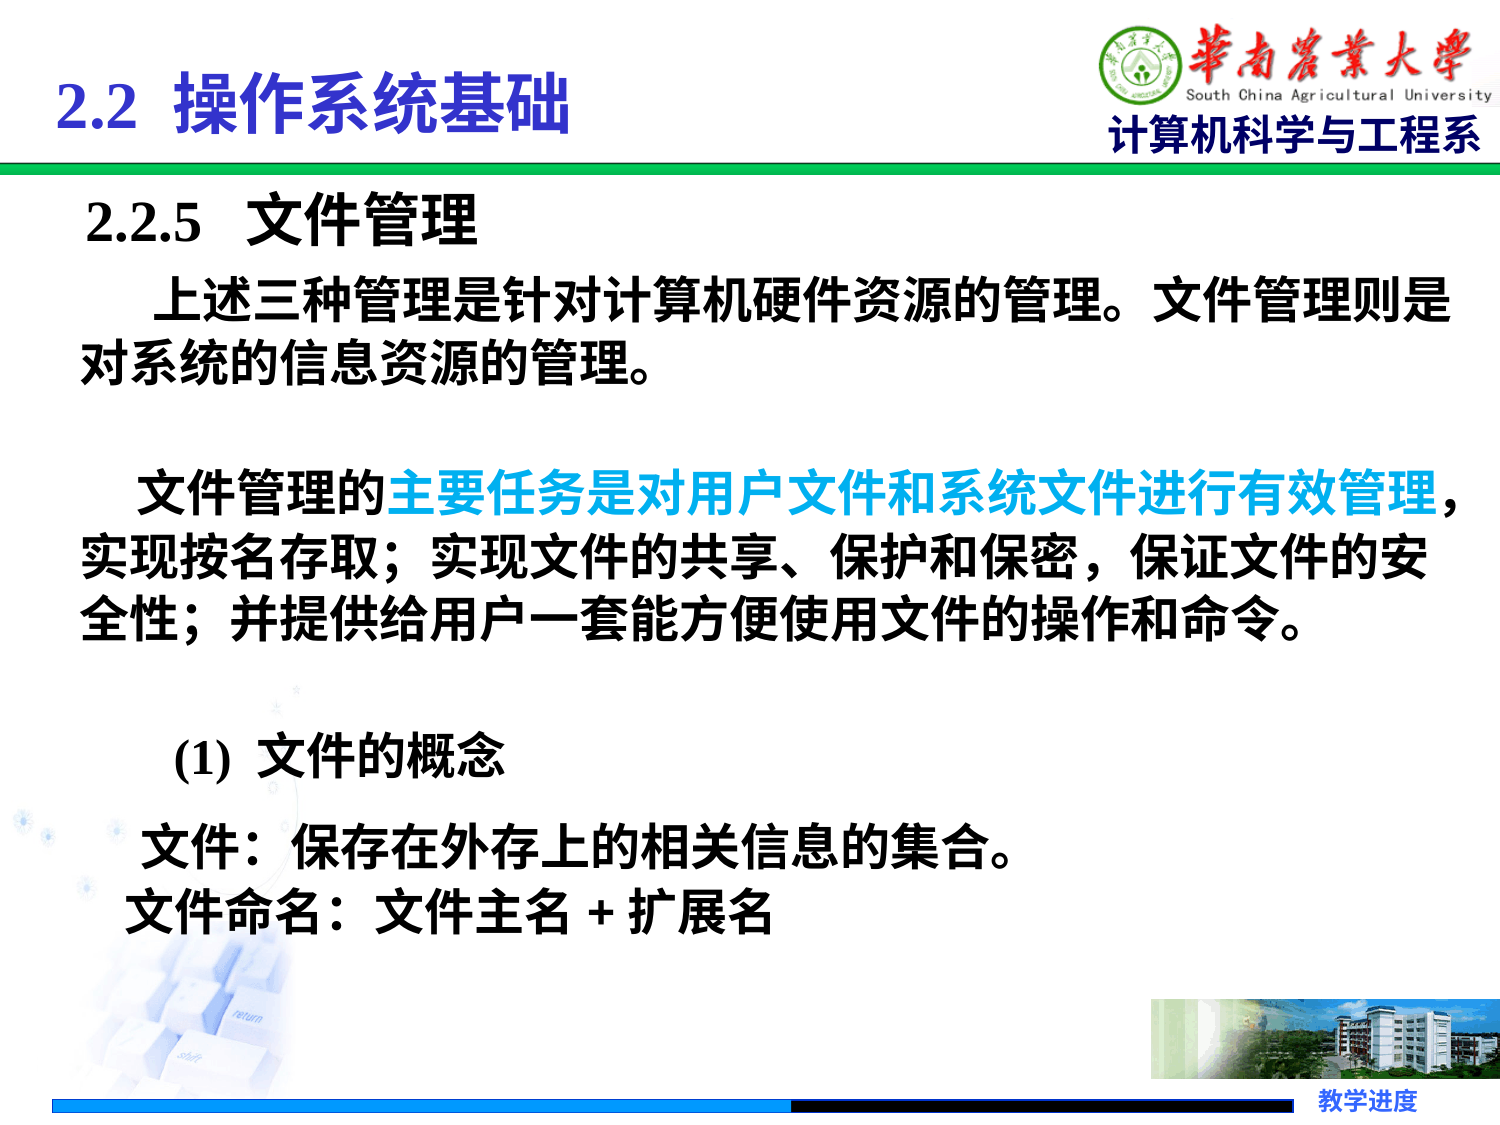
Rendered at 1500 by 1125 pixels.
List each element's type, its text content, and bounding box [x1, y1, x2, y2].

picture [0, 162, 1500, 175]
text_box [53, 1099, 792, 1113]
text_box 文件：保存在外存上的相关信息的集合。 文件命名：文件主名+扩展名 [53, 804, 1465, 948]
picture [1092, 18, 1500, 107]
text_box (1) 文件的概念 [108, 716, 836, 792]
picture [1151, 999, 1500, 1079]
picture [0, 680, 325, 1118]
text_box 2.2 操作系统基础 [41, 54, 879, 150]
title 2.2.5 文件管理 [70, 175, 668, 257]
text_box 上述三种管理是针对计算机硬件资源的管理。文件管理则是对系统的信息资源的管理。 文件管理的主要任务是对用户文件和系统文件进行有效管理，实现按名存取；实现文件的共享、保护和保密，保证文件的安全性；并提供给用户一套能方便使用文件的操作和命令。 [65, 257, 1477, 656]
